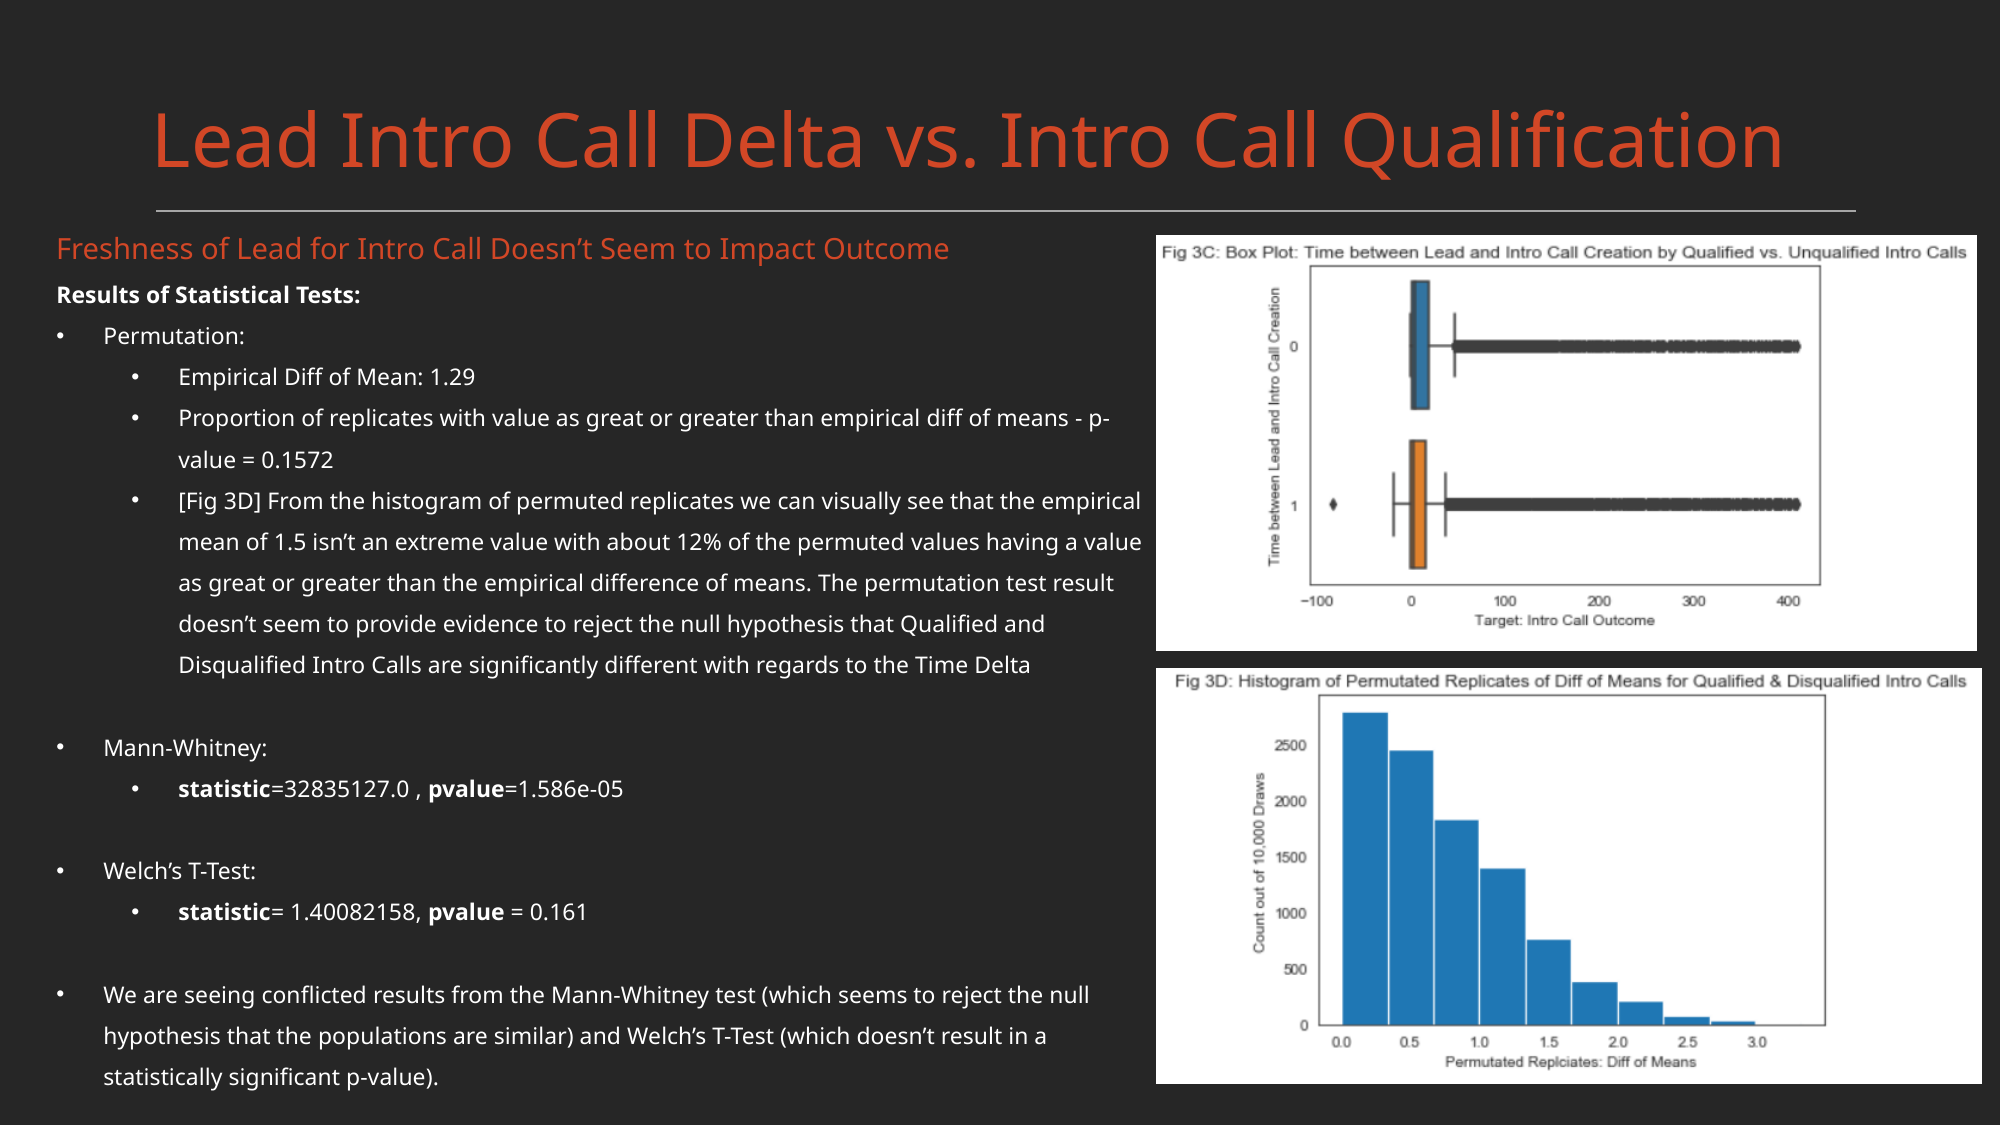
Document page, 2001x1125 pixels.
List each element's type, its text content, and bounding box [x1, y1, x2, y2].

picture [1156, 668, 1982, 1084]
picture [1156, 235, 1977, 651]
text_box Results of Statistical Tests: Permutation: Empirical Diff of Mean: 1.29 Proportion of replicates with value as great or greater than empirical diff of means - p-value = 0.1572 [Fig 3D] From the histogram of permuted replicates we can visually see that the empirical mean of 1.5 isn’t an extreme value with about 12% of the permuted values having a value as great or greater than the empirical difference of means. The permutation test result doesn’t seem to provide evidence to reject the null hypothesis that Qualified and Disqualified Intro Calls are significantly different with regards to the Time Delta Mann-Whitney: statistic=32835127.0 , pvalue=1.586e-05 Welch’s T-Test: statistic= 1.40082158, pvalue = 0.161 We are seeing conflicted results from the Mann-Whitney test (which seems to reject the null hypothesis that the populations are similar) and Welch’s T-Test (which doesn’t result in a statistically significant p-value). [41, 259, 1175, 1093]
title Lead Intro Call Delta vs. Intro Call Qualification [136, 75, 1862, 211]
text_box Freshness of Lead for Intro Call Doesn’t Seem to Impact Outcome [41, 205, 1063, 259]
